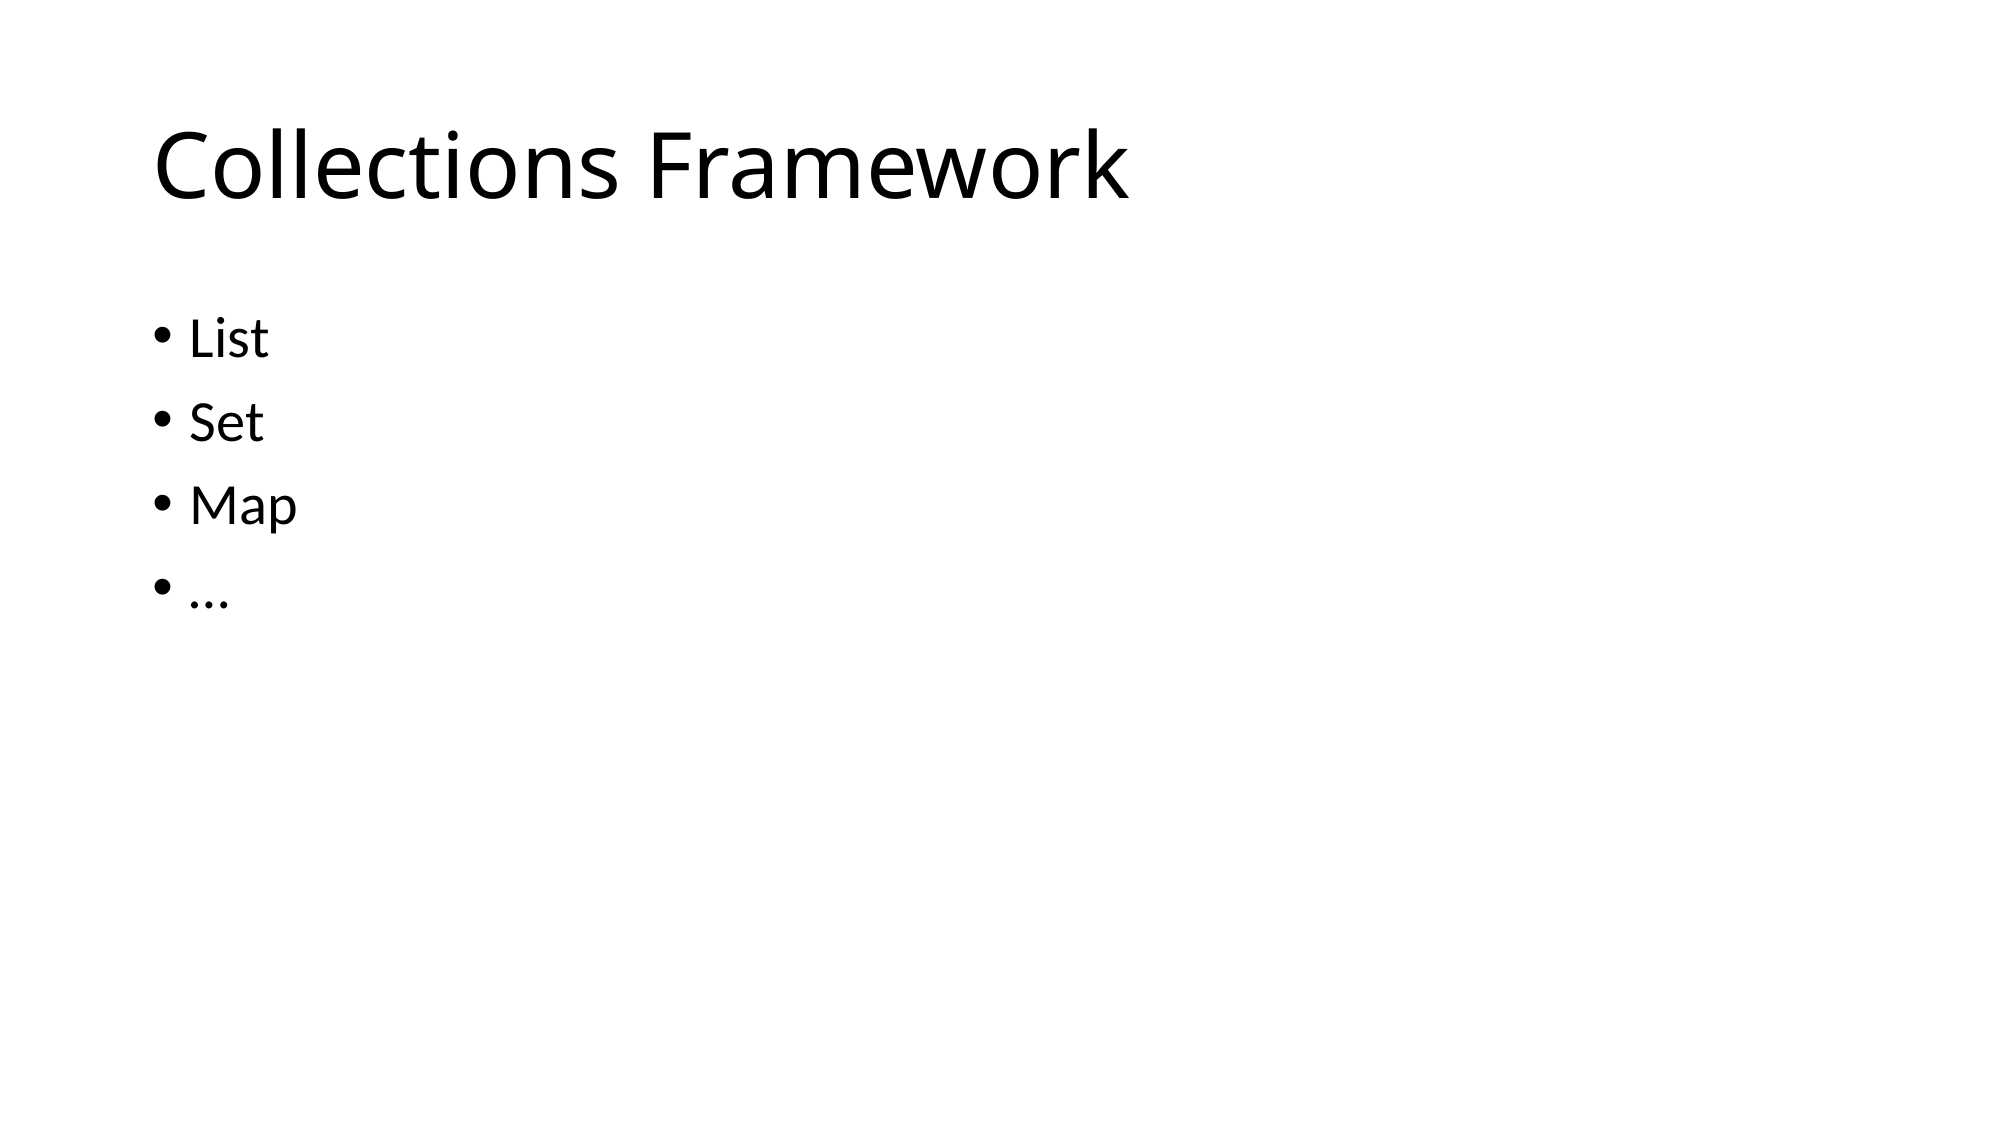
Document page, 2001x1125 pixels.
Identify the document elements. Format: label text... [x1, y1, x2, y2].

title Collections Framework [137, 59, 1863, 278]
list List Set Map … [137, 299, 1863, 1014]
